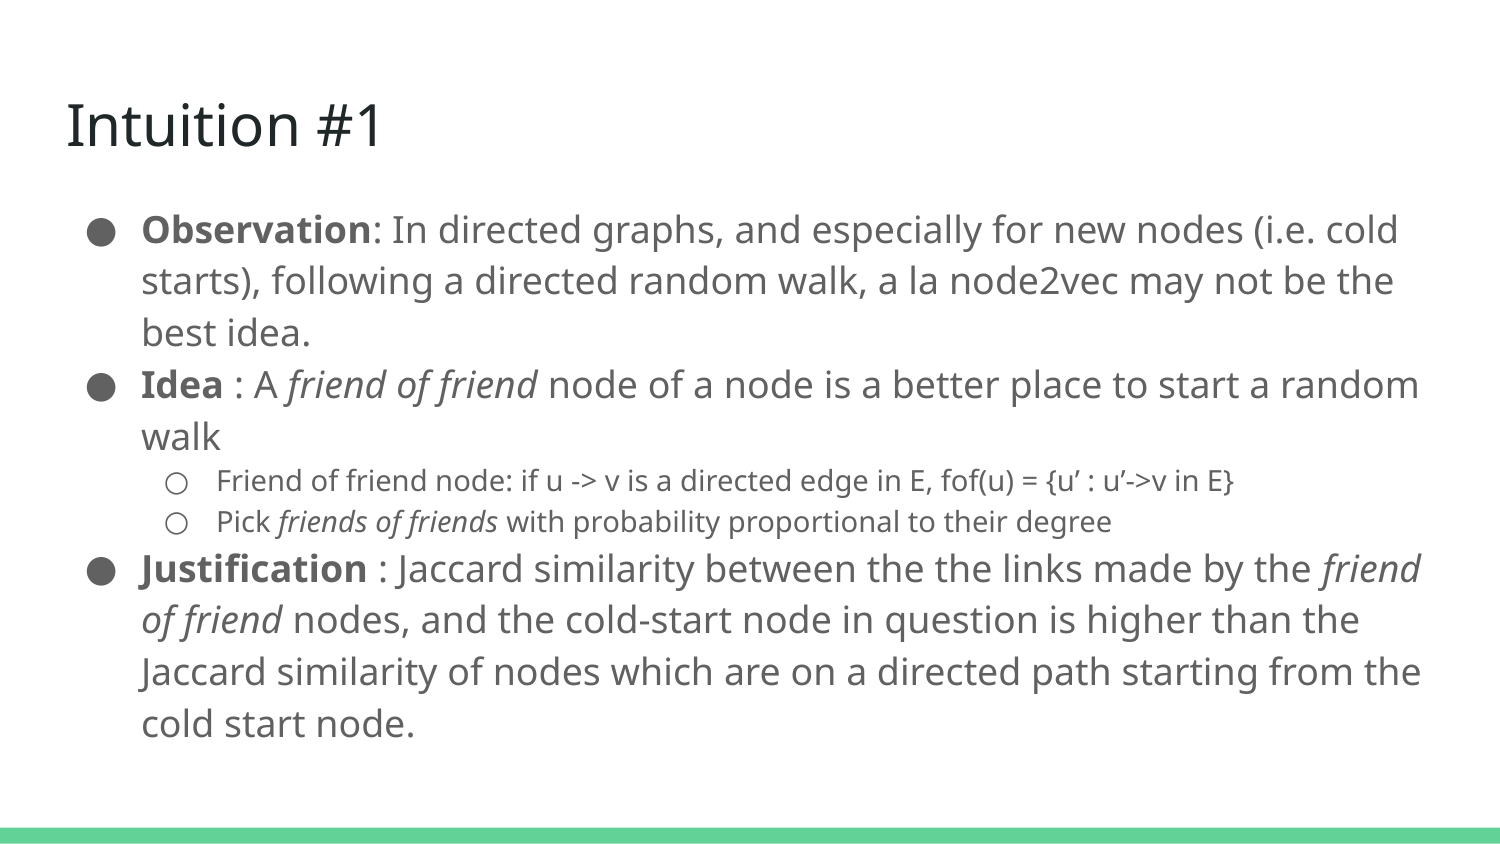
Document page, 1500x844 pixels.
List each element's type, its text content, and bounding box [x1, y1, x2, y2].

title Intuition #1 [51, 72, 1449, 167]
list Observation: In directed graphs, and especially for new nodes (i.e. cold starts), following a directed random walk, a la node2vec may not be the best idea. Idea : A friend of friend node of a node is a better place to start a random walk Friend of friend node: if u -> v is a directed edge in E, fof(u) = {u’ : u’->v in E} Pick friends of friends with probability proportional to their degree Justification : Jaccard similarity between the the links made by the friend of friend nodes, and the cold-start node in question is higher than the Jaccard similarity of nodes which are on a directed path starting from the cold start node. [51, 183, 1449, 745]
